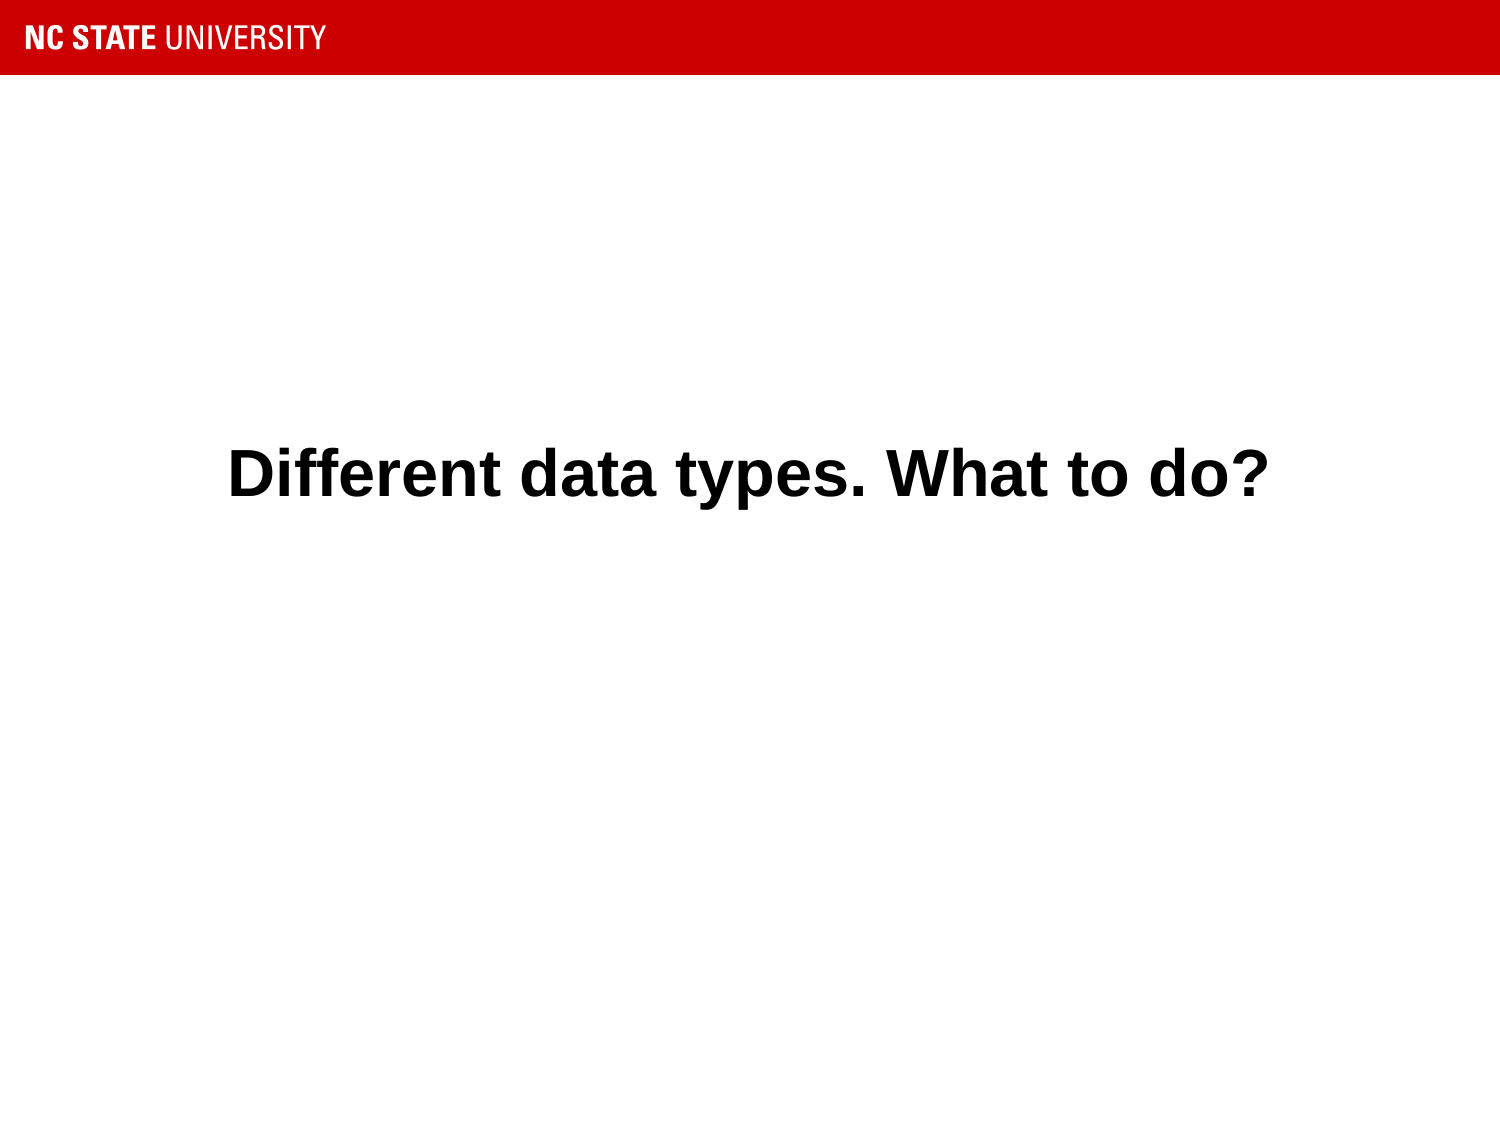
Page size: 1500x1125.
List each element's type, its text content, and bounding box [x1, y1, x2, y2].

picture [0, 0, 1500, 75]
title Different data types. What to do? [112, 349, 1388, 591]
